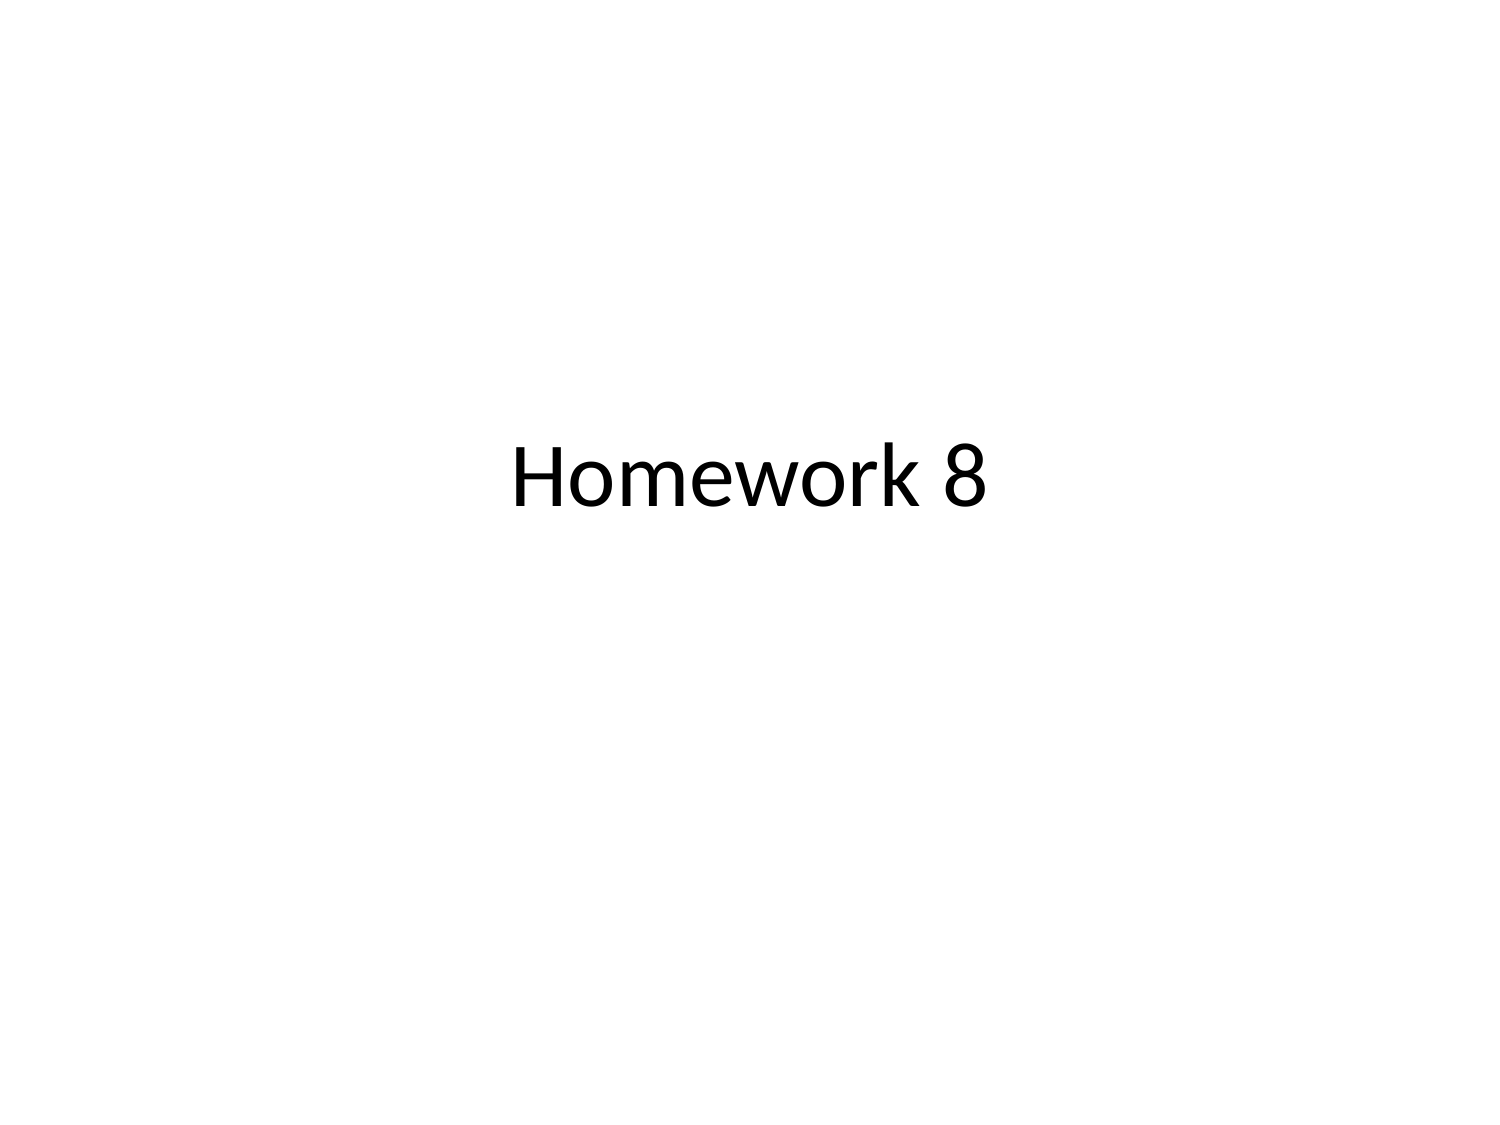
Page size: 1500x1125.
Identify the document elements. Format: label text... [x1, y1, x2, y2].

title Homework 8 [112, 349, 1388, 591]
